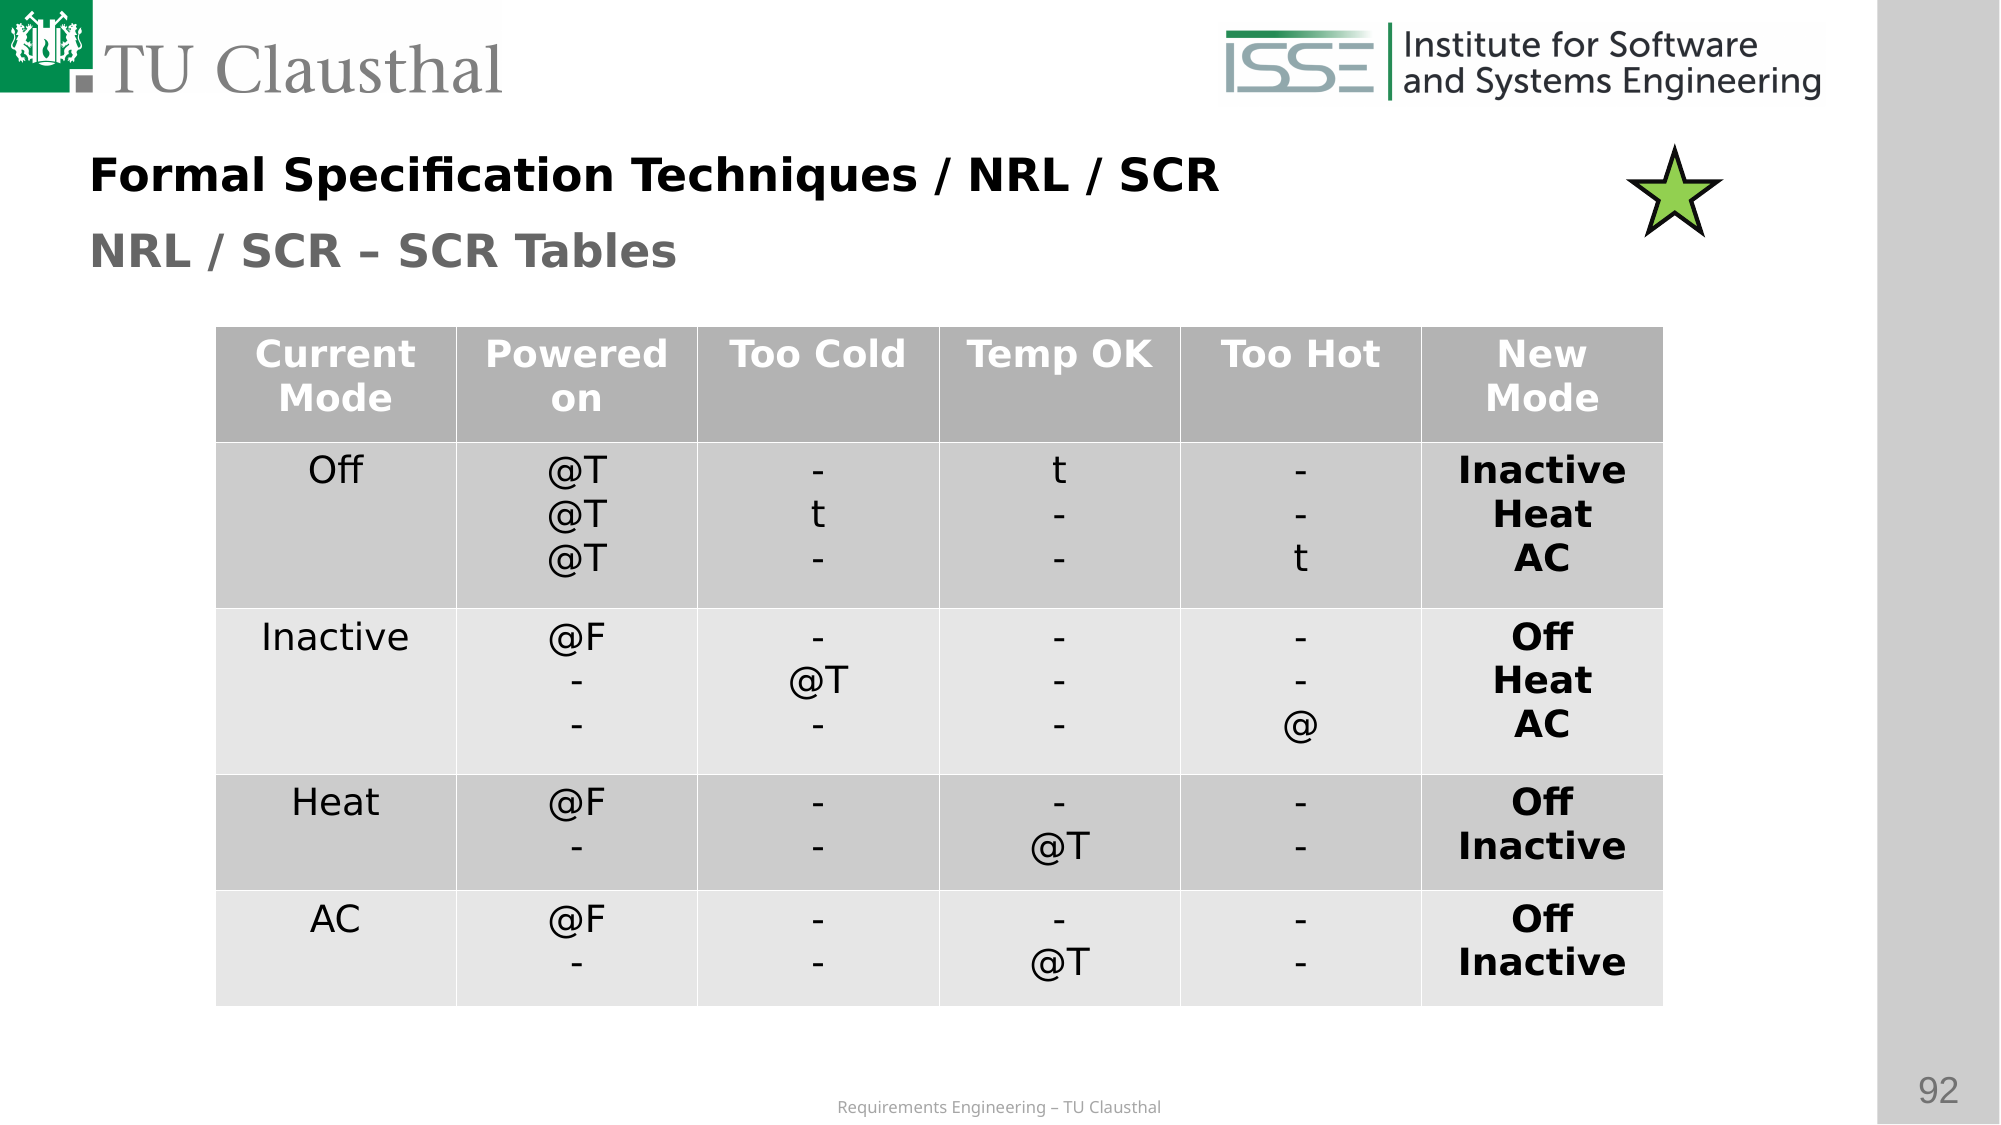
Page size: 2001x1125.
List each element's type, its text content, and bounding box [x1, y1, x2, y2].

table_cell Off Heat AC [1422, 609, 1663, 774]
table_header Temp OK [940, 327, 1180, 442]
table_header Too Hot [1181, 327, 1421, 442]
text_box NRL / SCR – SCR Tables [88, 208, 1789, 291]
table_cell Off Inactive [1422, 891, 1663, 1006]
text_box Formal Specification Techniques / NRL / SCR [88, 118, 1789, 201]
table_cell - - [1181, 775, 1421, 890]
table_cell Heat [216, 775, 456, 890]
table_cell - - - [940, 609, 1180, 774]
table_cell t - - [940, 443, 1180, 608]
table_cell - - [1181, 891, 1421, 1006]
table_cell Inactive [216, 609, 456, 774]
table_header New Mode [1422, 327, 1663, 442]
table_cell - - @ [1181, 609, 1421, 774]
table_cell Off Inactive [1422, 775, 1663, 890]
table_cell - @T [940, 891, 1180, 1006]
table_cell @F - [457, 891, 697, 1006]
table_cell - - [698, 775, 939, 890]
table_cell Inactive Heat AC [1422, 443, 1663, 608]
table_cell - t - [698, 443, 939, 608]
table_cell AC [216, 891, 456, 1006]
table_cell @F - - [457, 609, 697, 774]
table_cell @F - [457, 775, 697, 890]
table_cell - - [698, 891, 939, 1006]
table_header Too Cold [698, 327, 939, 442]
text_box [1625, 143, 1724, 238]
picture [0, 0, 502, 93]
table_cell Off [216, 443, 456, 608]
table_header Current Mode [216, 327, 456, 442]
table_cell - - t [1181, 443, 1421, 608]
table_header Powered on [457, 327, 697, 442]
table_cell - @T - [698, 609, 939, 774]
picture [1218, 22, 1826, 107]
table_cell @T @T @T [457, 443, 697, 608]
table_cell - @T [940, 775, 1180, 890]
